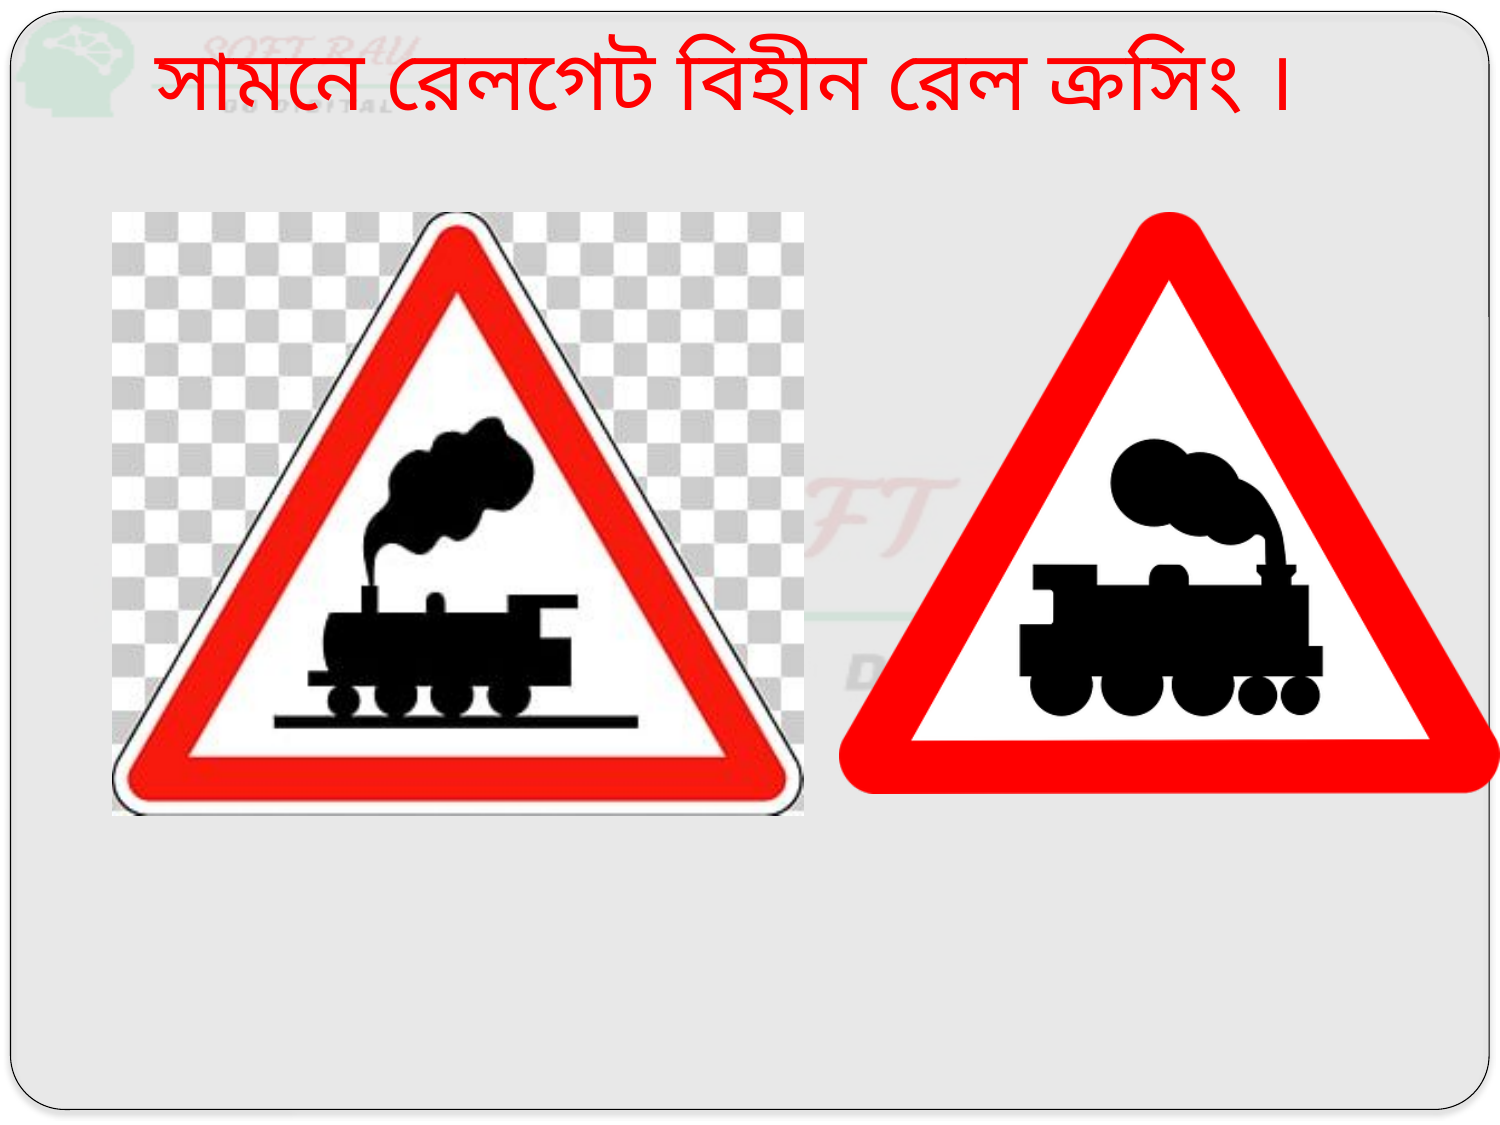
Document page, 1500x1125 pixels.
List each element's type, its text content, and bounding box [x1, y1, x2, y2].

text_box সামনে রেলগেট বিহীন রেল ক্রসিং । [0, 19, 1450, 180]
picture [112, 212, 804, 816]
picture [839, 212, 1500, 794]
